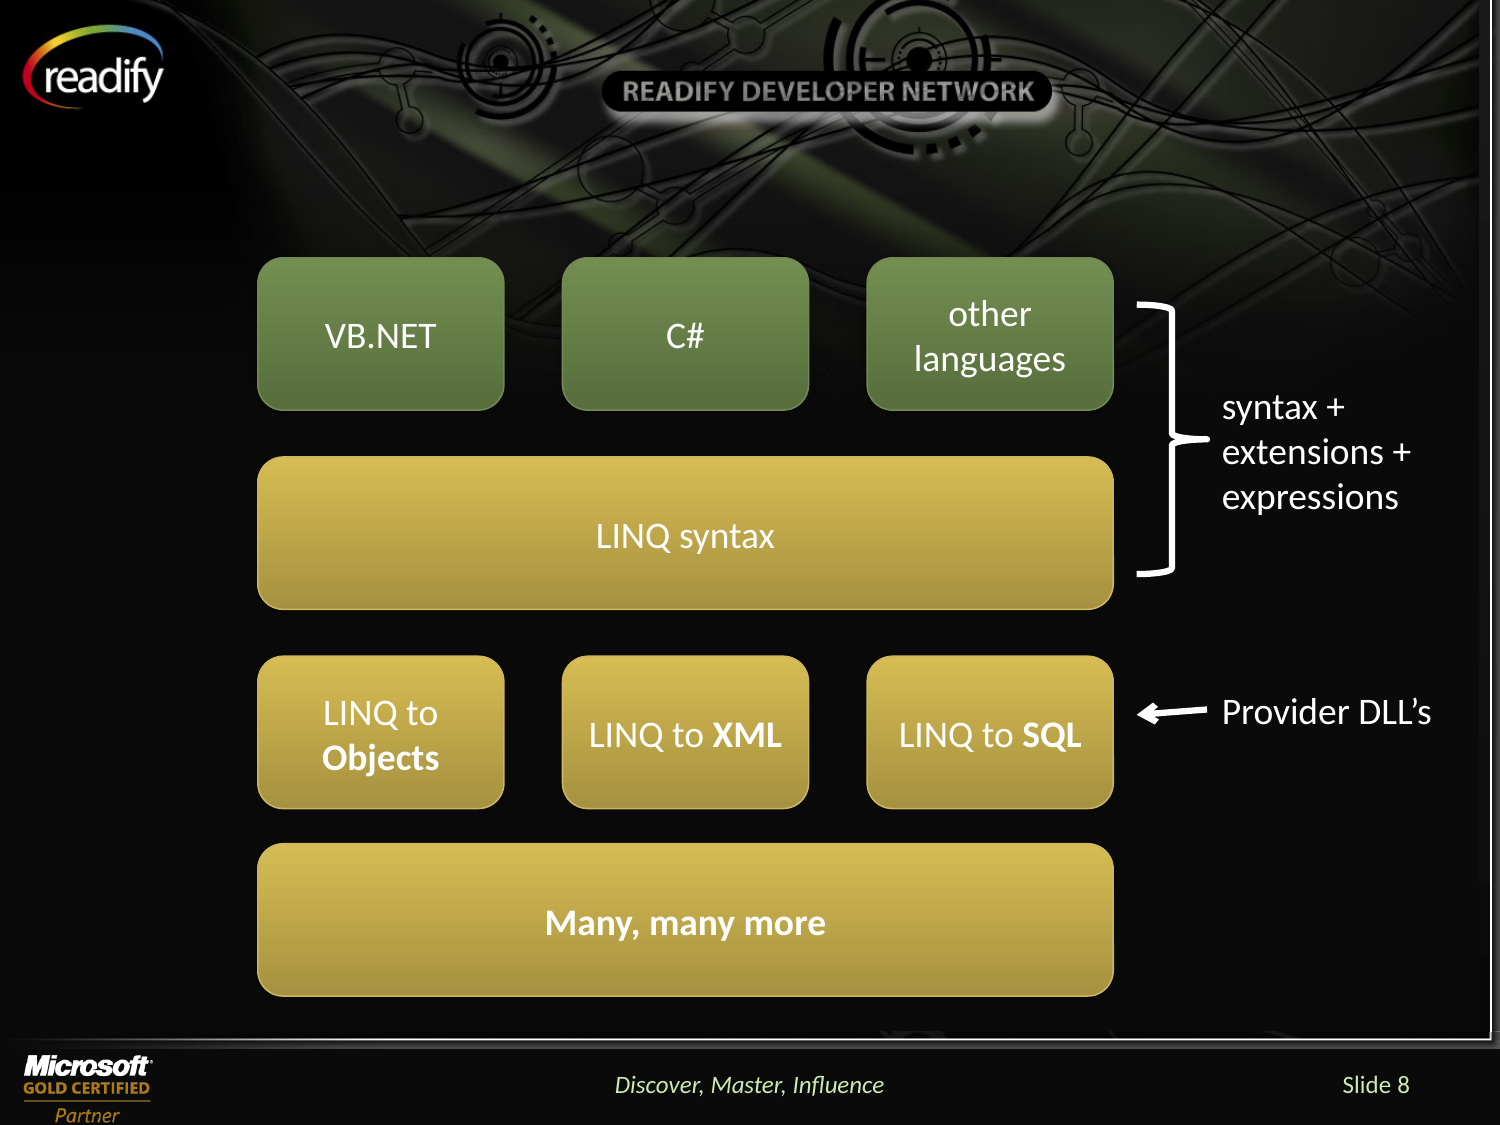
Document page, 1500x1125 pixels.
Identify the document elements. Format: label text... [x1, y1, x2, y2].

picture [0, 0, 1500, 1049]
picture [23, 1054, 153, 1123]
text_box other languages [866, 257, 1115, 411]
text_box C# [561, 257, 810, 411]
text_box syntax + extensions + expressions [1207, 374, 1454, 525]
text_box [1136, 303, 1208, 575]
footer Discover, Master, Influence [512, 1053, 988, 1114]
text_box Many, many more [257, 842, 1115, 997]
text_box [1136, 709, 1208, 715]
text_box LINQ to Objects [257, 655, 505, 810]
slide_number Slide 8 [1074, 1053, 1425, 1114]
text_box LINQ to XML [561, 655, 810, 810]
text_box VB.NET [257, 257, 505, 411]
text_box LINQ syntax [257, 456, 1115, 611]
text_box LINQ to SQL [866, 655, 1115, 810]
text_box Provider DLL’s [1207, 679, 1454, 740]
